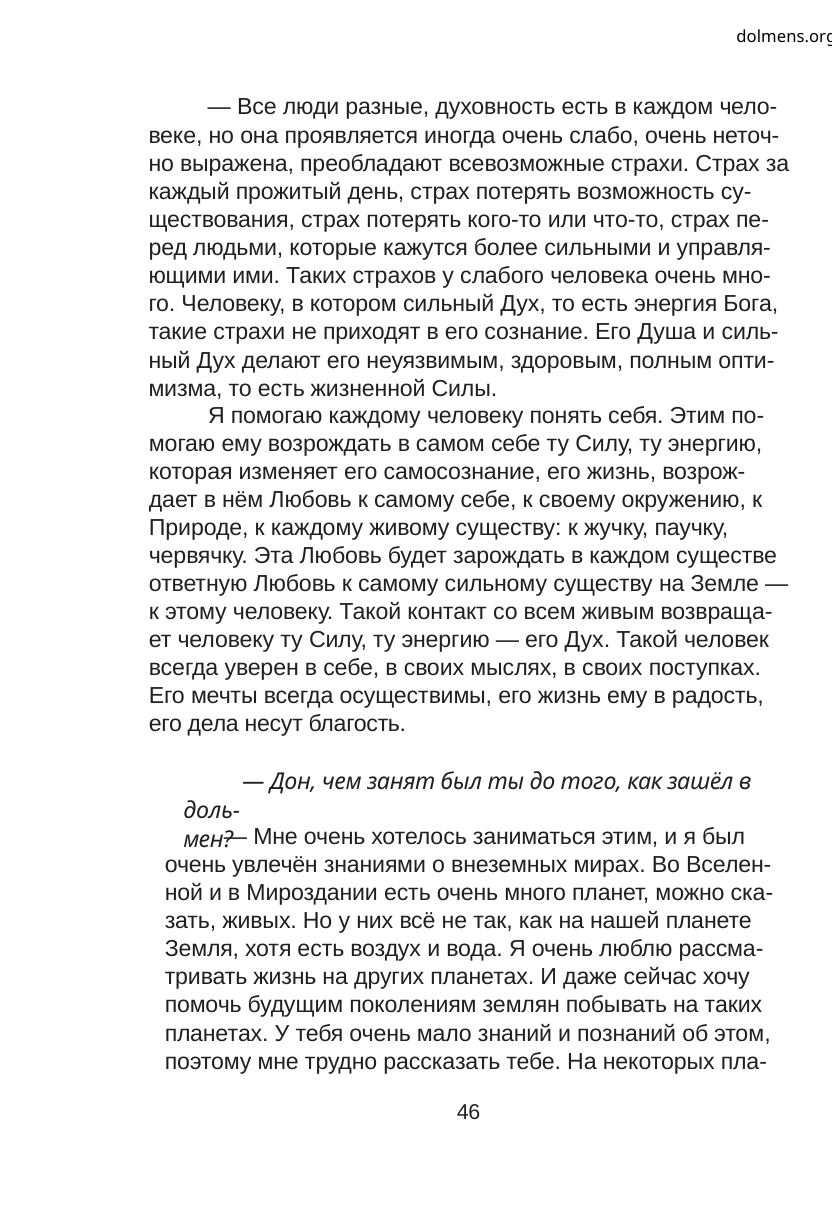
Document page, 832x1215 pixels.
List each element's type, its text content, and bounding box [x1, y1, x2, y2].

text_box Я помогаю каждому человеку понять себя. Этим по- могаю ему возрождать в самом себе ту Силу, ту энергию, которая изменяет его самосознание, его жизнь, возрож- дает в нём Любовь к самому себе, к своему окружению, к Природе, к каждому живому существу: к жучку, паучку, червячку. Эта Любовь будет зарождать в каждом существе ответную Любовь к самому сильному существу на Земле — к этому человеку. Такой контакт со всем живым возвраща- ет человеку ту Силу, ту энергию — его Дух. Такой человек всегда уверен в себе, в своих мыслях, в своих поступках. Его мечты всегда осуществимы, его жизнь ему в радость, его дела несут благость. [149, 399, 789, 764]
text_box — Дон, чем занят был ты до того, как зашёл в доль- мен? [183, 764, 755, 820]
text_box — Мне очень хотелось заниматься этим, и я был очень увлечён знаниями о внеземных мирах. Во Вселен- ной и в Мироздании есть очень много планет, можно ска- зать, живых. Но у них всё не так, как на нашей планете Земля, хотя есть воздух и вода. Я очень люблю рассма- тривать жизнь на других планетах. И даже сейчас хочу помочь будущим поколениям землян побывать на таких планетах. У тебя очень мало знаний и познаний об этом, поэтому мне трудно рассказать тебе. На некоторых пла- [164, 820, 773, 1102]
text_box dolmens.org [736, 27, 832, 66]
text_box 46 [456, 1097, 481, 1151]
text_box — Все люди разные, духовность есть в каждом чело- веке, но она проявляется иногда очень слабо, очень неточ- но выражена, преобладают всевозможные страхи. Страх за каждый прожитый день, страх потерять возможность су- ществования, страх потерять кого-то или что-то, страх пе- ред людьми, которые кажутся более сильными и управля- ющими ими. Таких страхов у слабого человека очень мно- го. Человеку, в котором сильный Дух, то есть энергия Бога, такие страхи не приходят в его сознание. Его Душа и силь- ный Дух делают его неуязвимым, здоровым, полным опти- мизма, то есть жизненной Силы. [148, 91, 789, 429]
